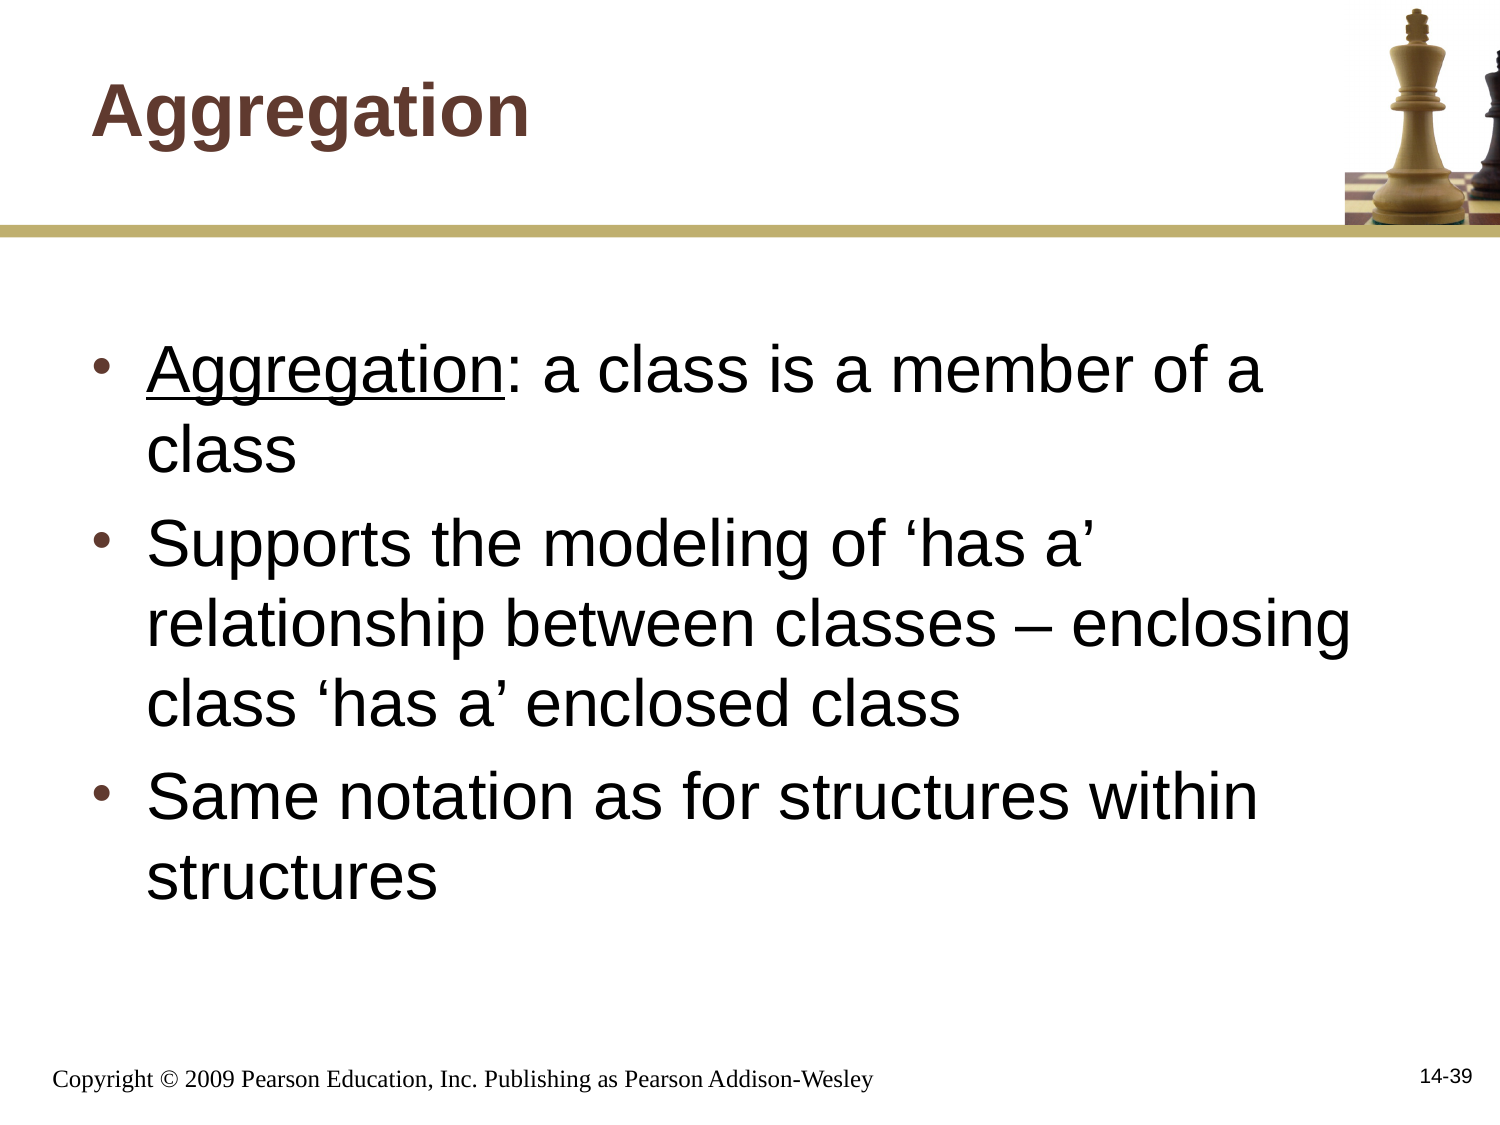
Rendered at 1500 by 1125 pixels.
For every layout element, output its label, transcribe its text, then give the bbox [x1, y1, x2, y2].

title Aggregation [75, 12, 1325, 200]
list Aggregation: a class is a member of a class Supports the modeling of ‘has a’ relationship between classes – enclosing class ‘has a’ enclosed class Same notation as for structures within structures [75, 318, 1388, 933]
slide_number 14-39 [1175, 1037, 1488, 1113]
